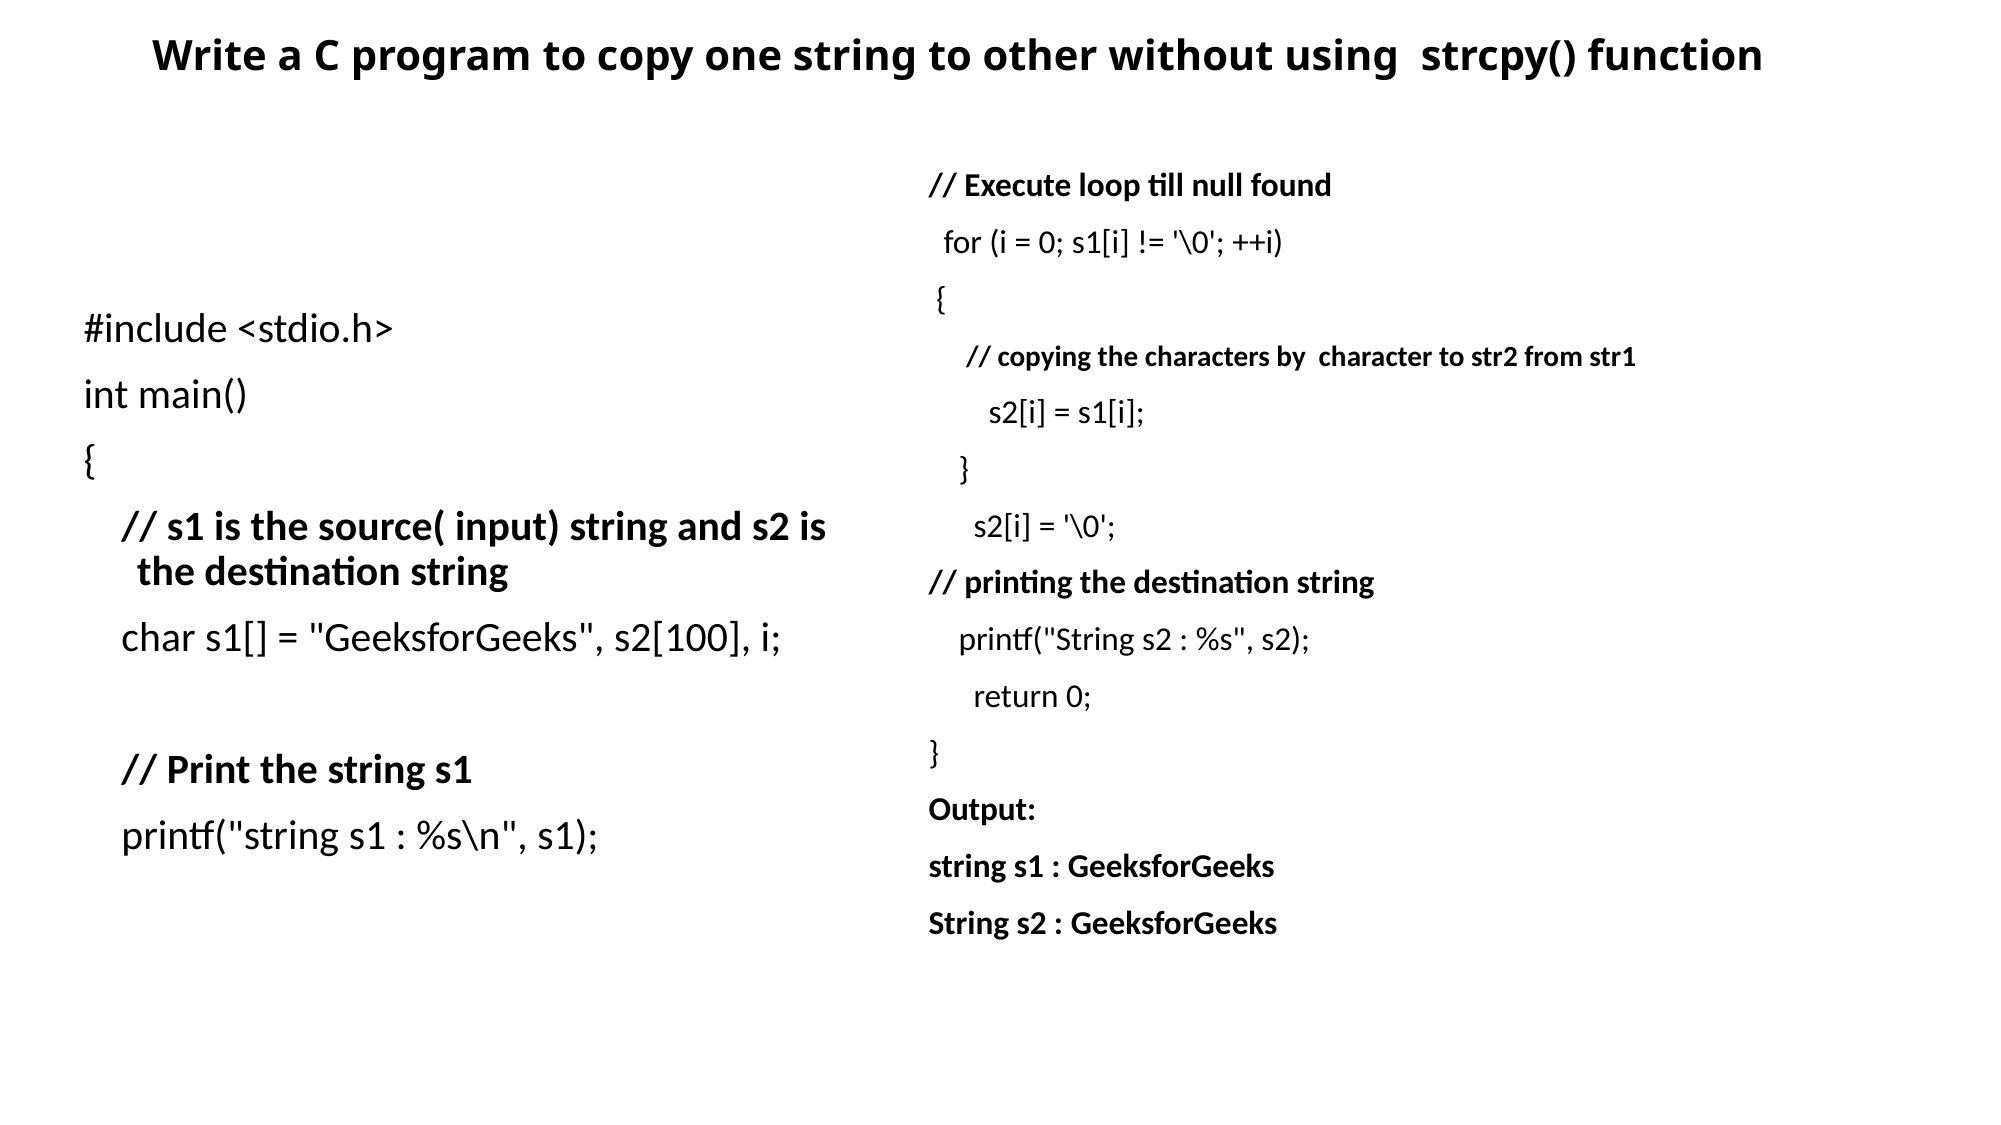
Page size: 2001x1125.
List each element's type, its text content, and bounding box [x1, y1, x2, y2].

list // Execute loop till null found for (i = 0; s1[i] != '\0'; ++i) { // copying the characters by character to str2 from str1 s2[i] = s1[i]; } s2[i] = '\0'; // printing the destination string printf("String s2 : %s", s2); return 0; } Output: string s1 : GeeksforGeeks String s2 : GeeksforGeeks [913, 160, 1958, 1014]
list #include <stdio.h> int main() { // s1 is the source( input) string and s2 is the destination string char s1[] = "GeeksforGeeks", s2[100], i; // Print the string s1 printf("string s1 : %s\n", s1); [68, 233, 856, 1014]
title Write a C program to copy one string to other without using strcpy() function [137, 25, 1863, 124]
